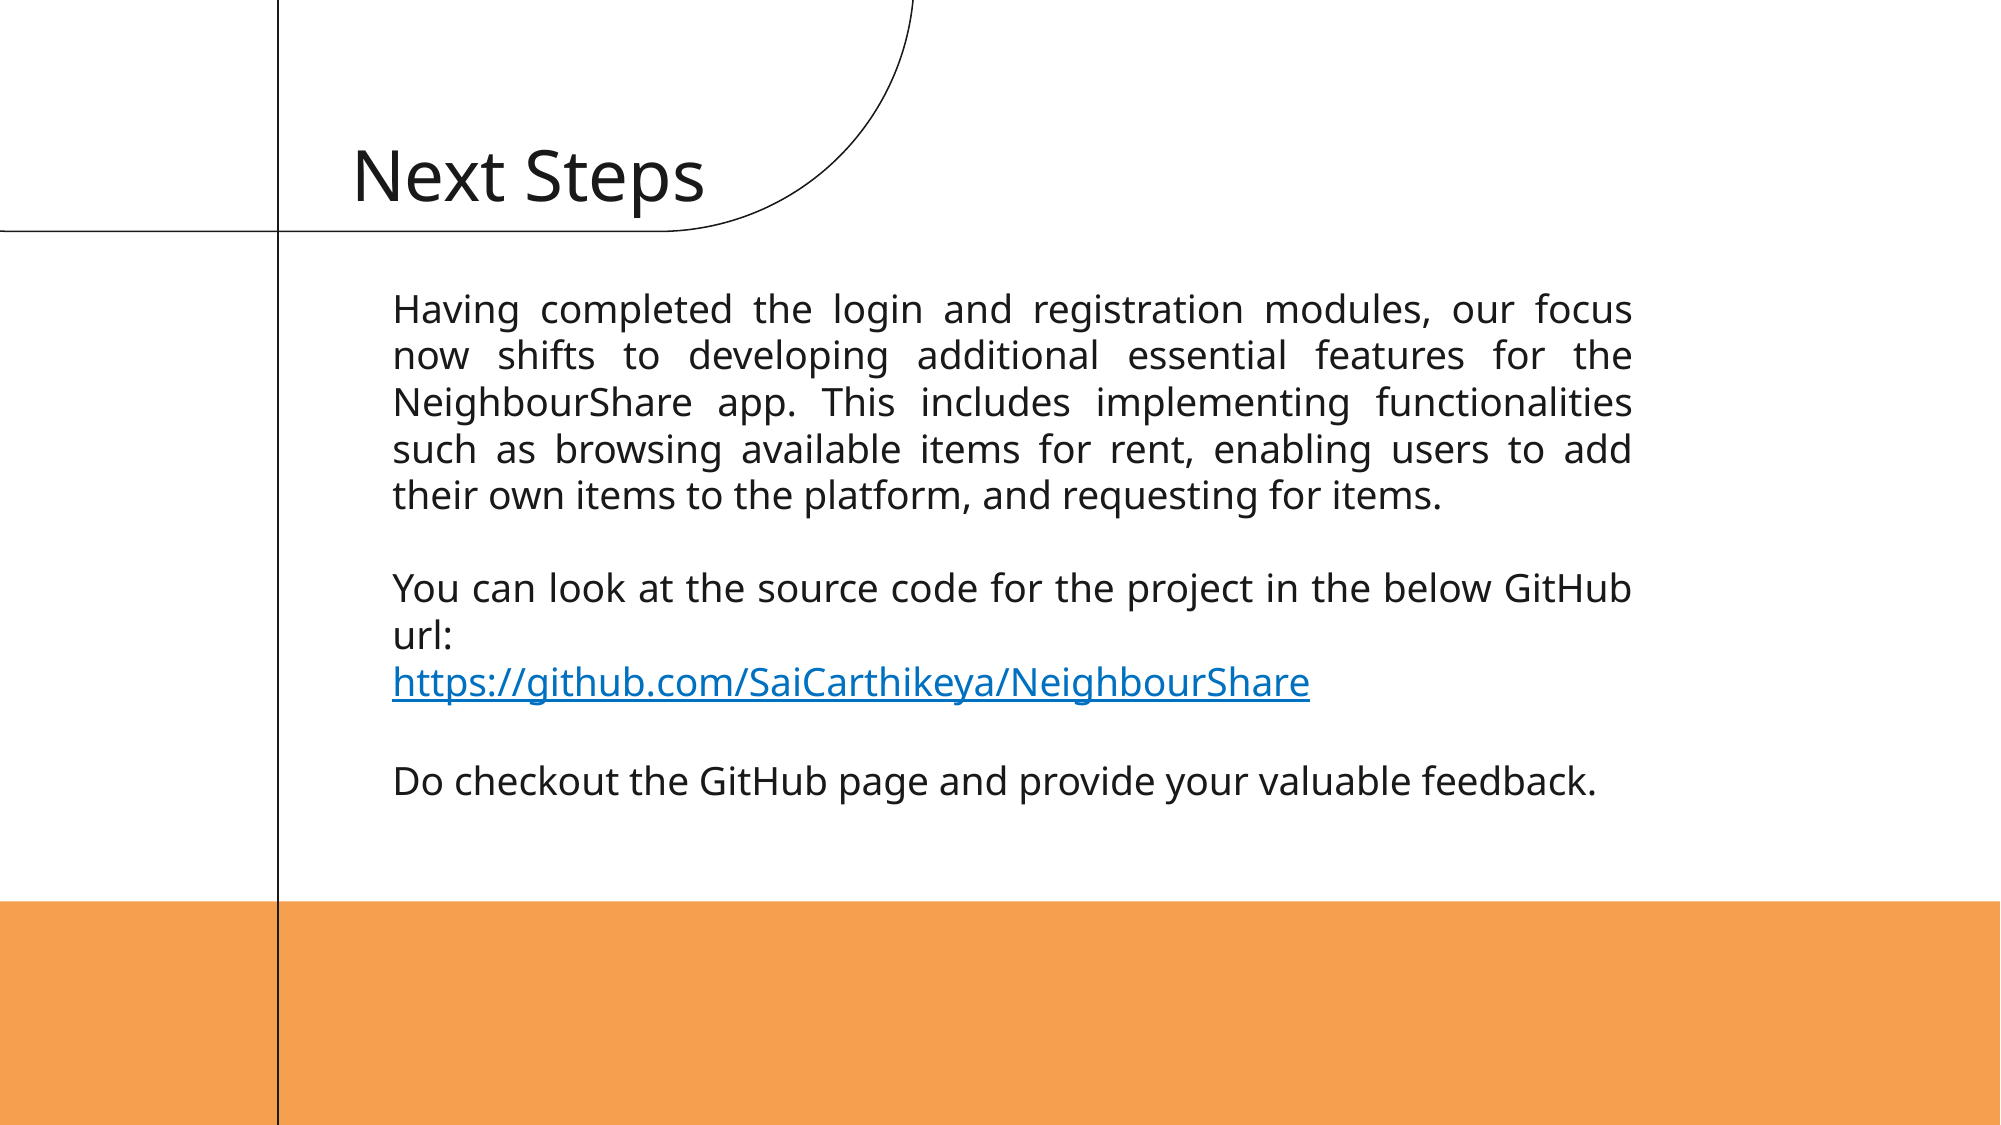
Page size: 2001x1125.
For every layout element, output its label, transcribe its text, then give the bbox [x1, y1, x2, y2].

subtitle Having completed the login and registration modules, our focus now shifts to developing additional essential features for the NeighbourShare app. This includes implementing functionalities such as browsing available items for rent, enabling users to add their own items to the platform, and requesting for items. You can look at the source code for the project in the below GitHub url: https://github.com/SaiCarthikeya/NeighbourShare Do checkout the GitHub page and provide your valuable feedback. [352, 269, 1648, 973]
title Next Steps [336, 0, 1527, 231]
